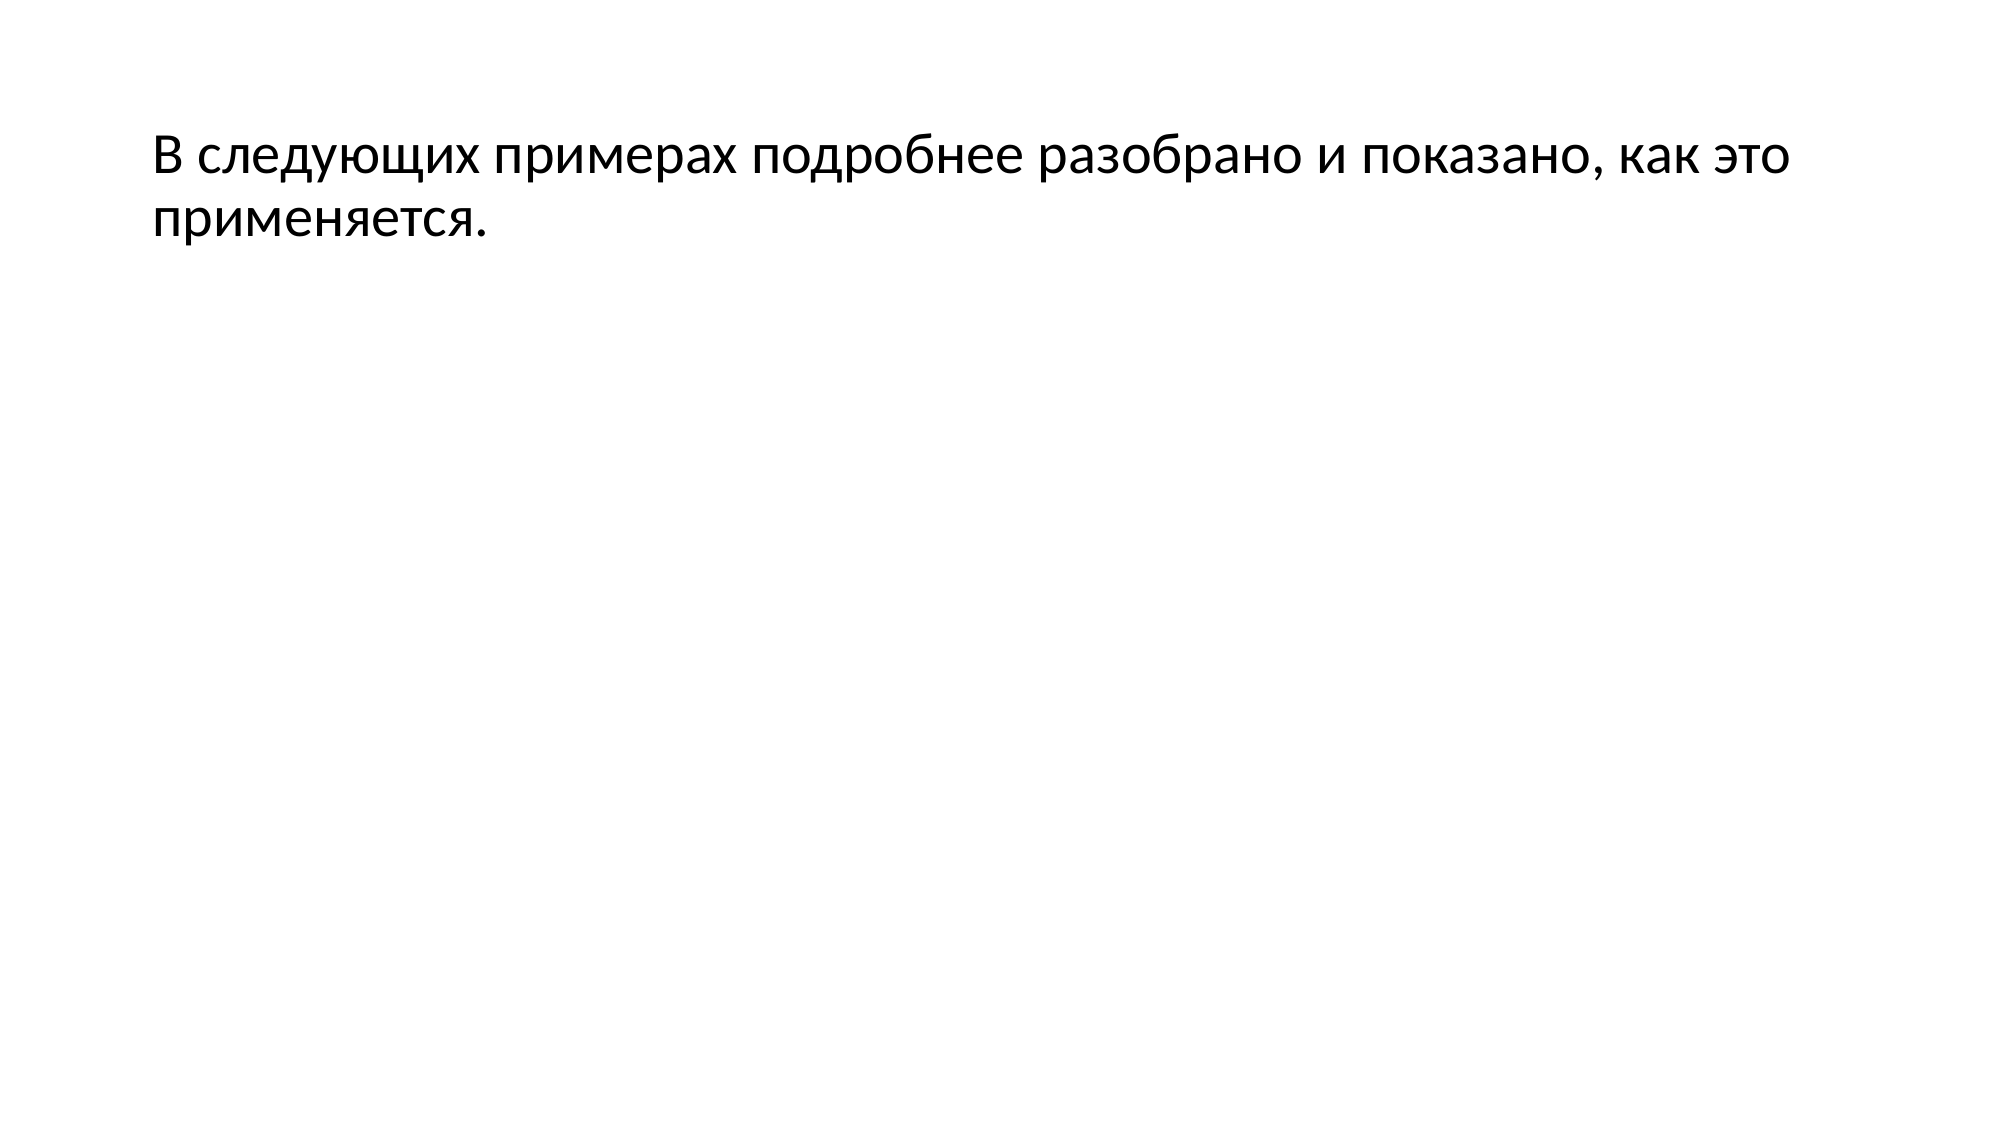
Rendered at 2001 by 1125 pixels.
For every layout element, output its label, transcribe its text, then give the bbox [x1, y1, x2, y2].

list В следующих примерах подробнее разобрано и показано, как это применяется. [137, 115, 1863, 1014]
